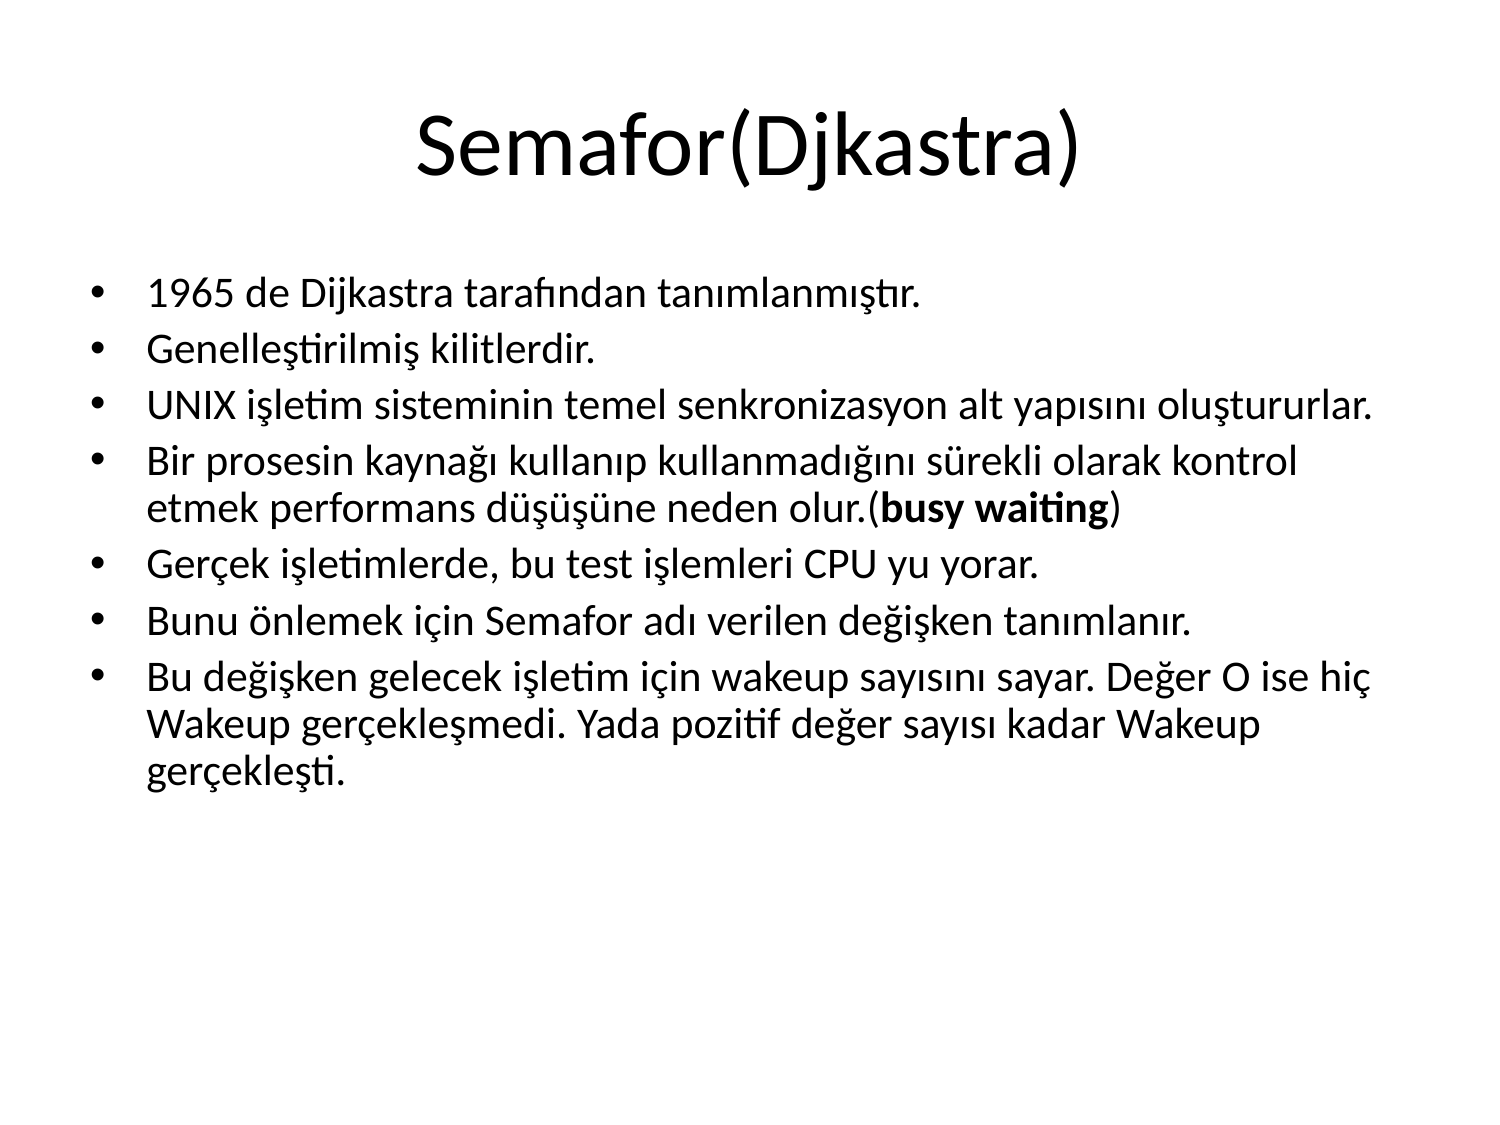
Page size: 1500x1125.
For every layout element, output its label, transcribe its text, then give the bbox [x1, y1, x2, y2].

title Semafor(Djkastra) [75, 45, 1425, 233]
list 1965 de Dijkastra tarafından tanımlanmıştır. Genelleştirilmiş kilitlerdir. UNIX işletim sisteminin temel senkronizasyon alt yapısını oluştururlar. Bir prosesin kaynağı kullanıp kullanmadığını sürekli olarak kontrol etmek performans düşüşüne neden olur.(busy waiting) Gerçek işletimlerde, bu test işlemleri CPU yu yorar. Bunu önlemek için Semafor adı verilen değişken tanımlanır. Bu değişken gelecek işletim için wakeup sayısını sayar. Değer O ise hiç Wakeup gerçekleşmedi. Yada pozitif değer sayısı kadar Wakeup gerçekleşti. [75, 262, 1425, 1005]
